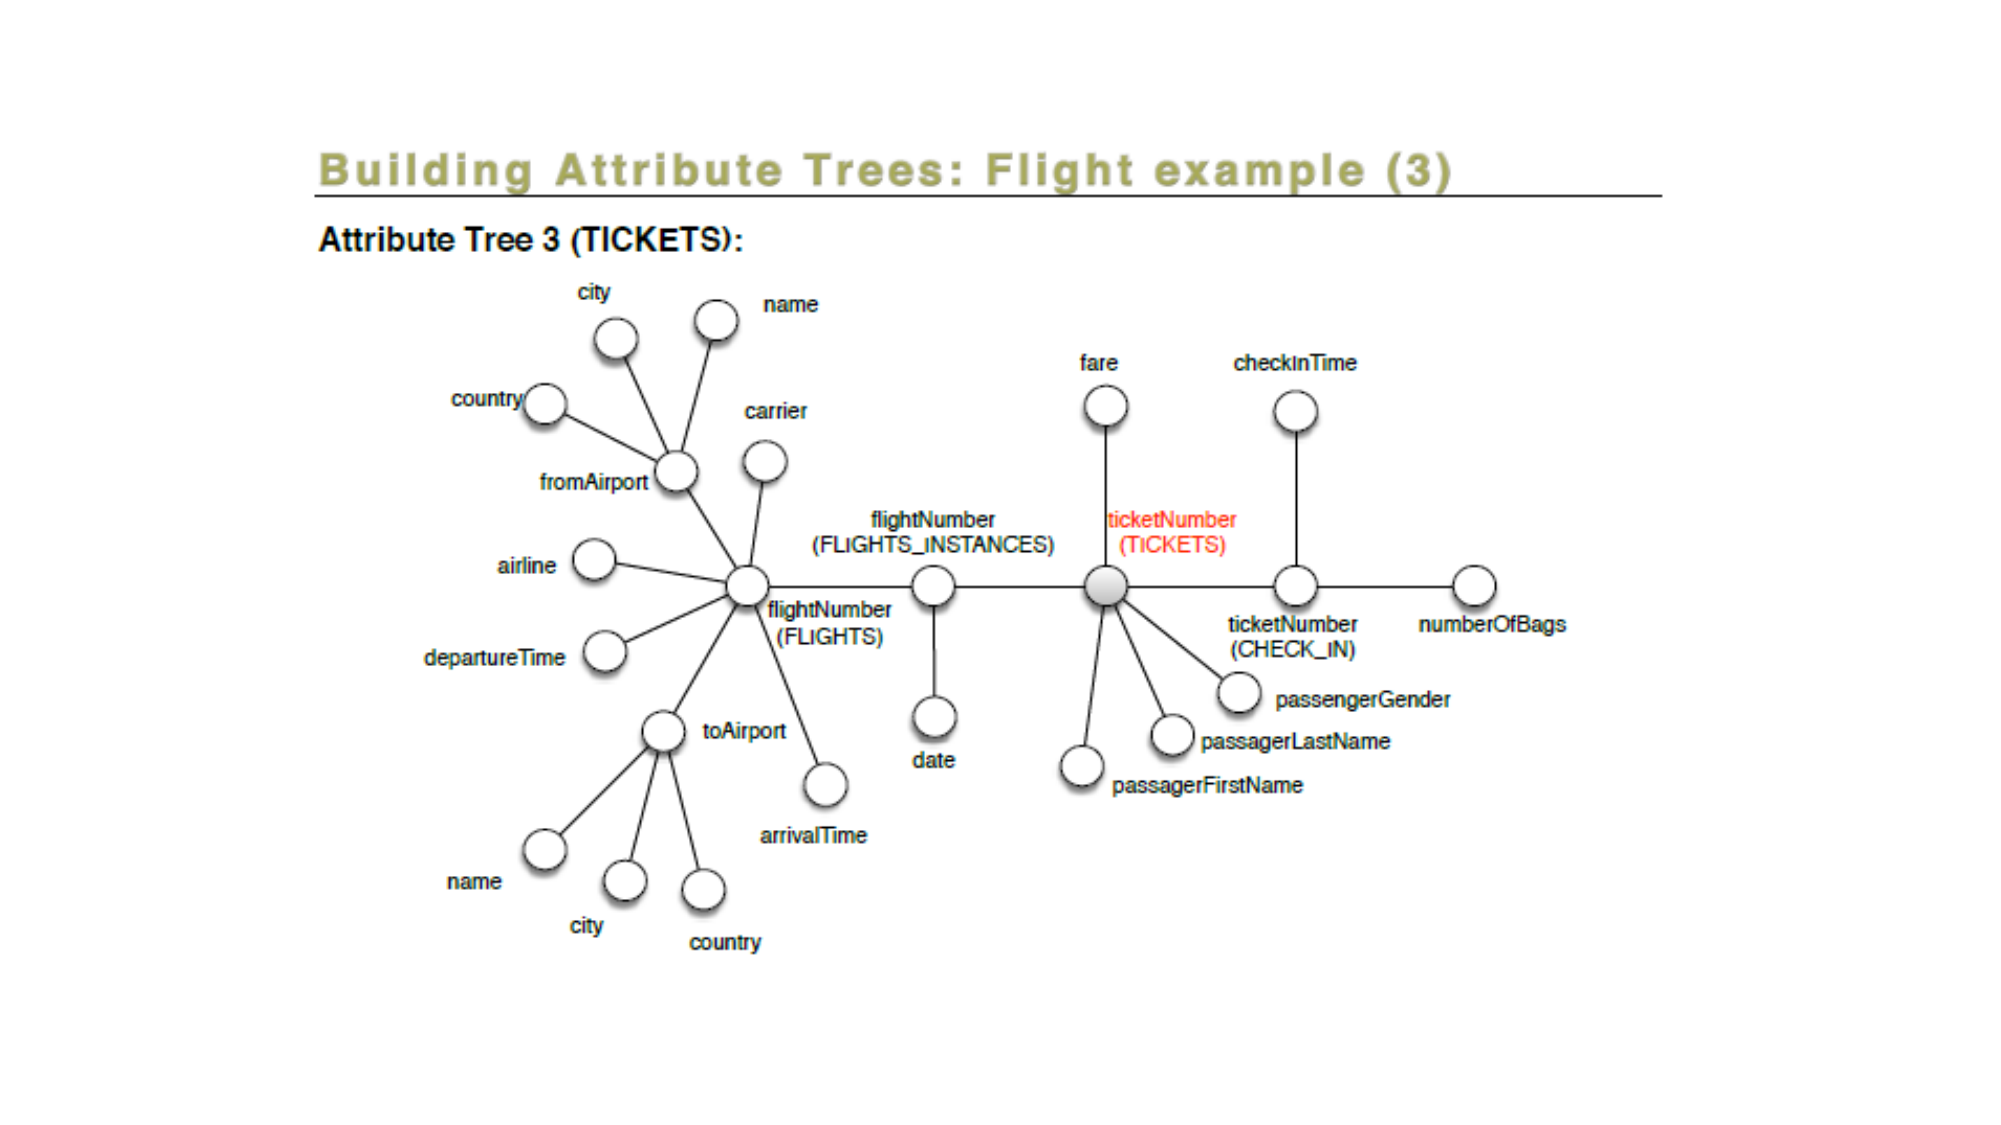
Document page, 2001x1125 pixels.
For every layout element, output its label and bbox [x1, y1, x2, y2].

picture [291, 116, 1708, 1009]
